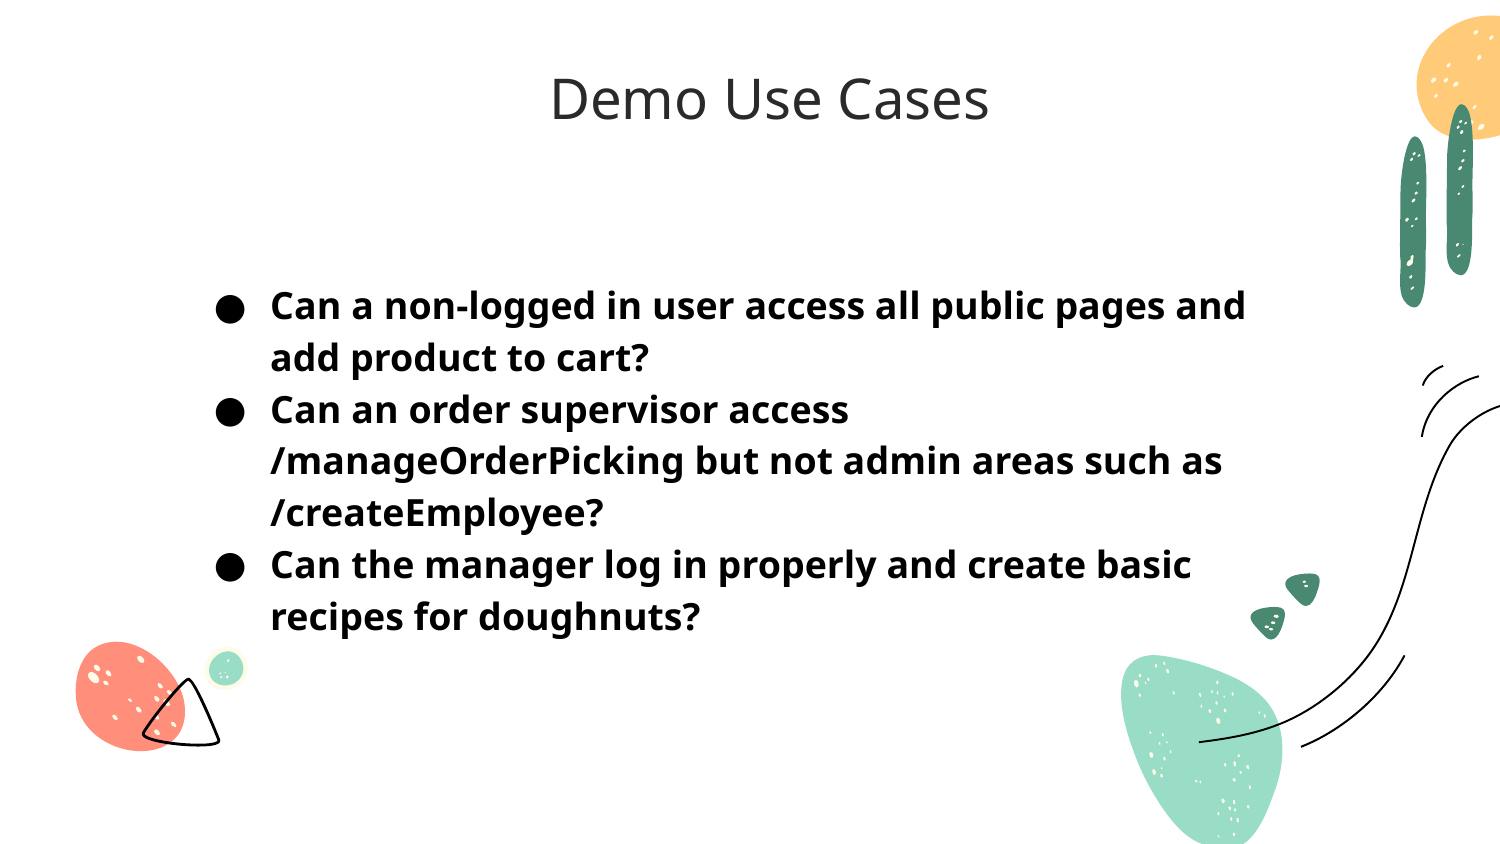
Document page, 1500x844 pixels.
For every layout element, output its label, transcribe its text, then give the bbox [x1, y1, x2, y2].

text_box Can a non-logged in user access all public pages and add product to cart? Can an order supervisor access /manageOrderPicking but not admin areas such as /createEmployee? Can the manager log in properly and create basic recipes for doughnuts? [180, 260, 1284, 687]
title Demo Use Cases [114, 67, 1425, 127]
